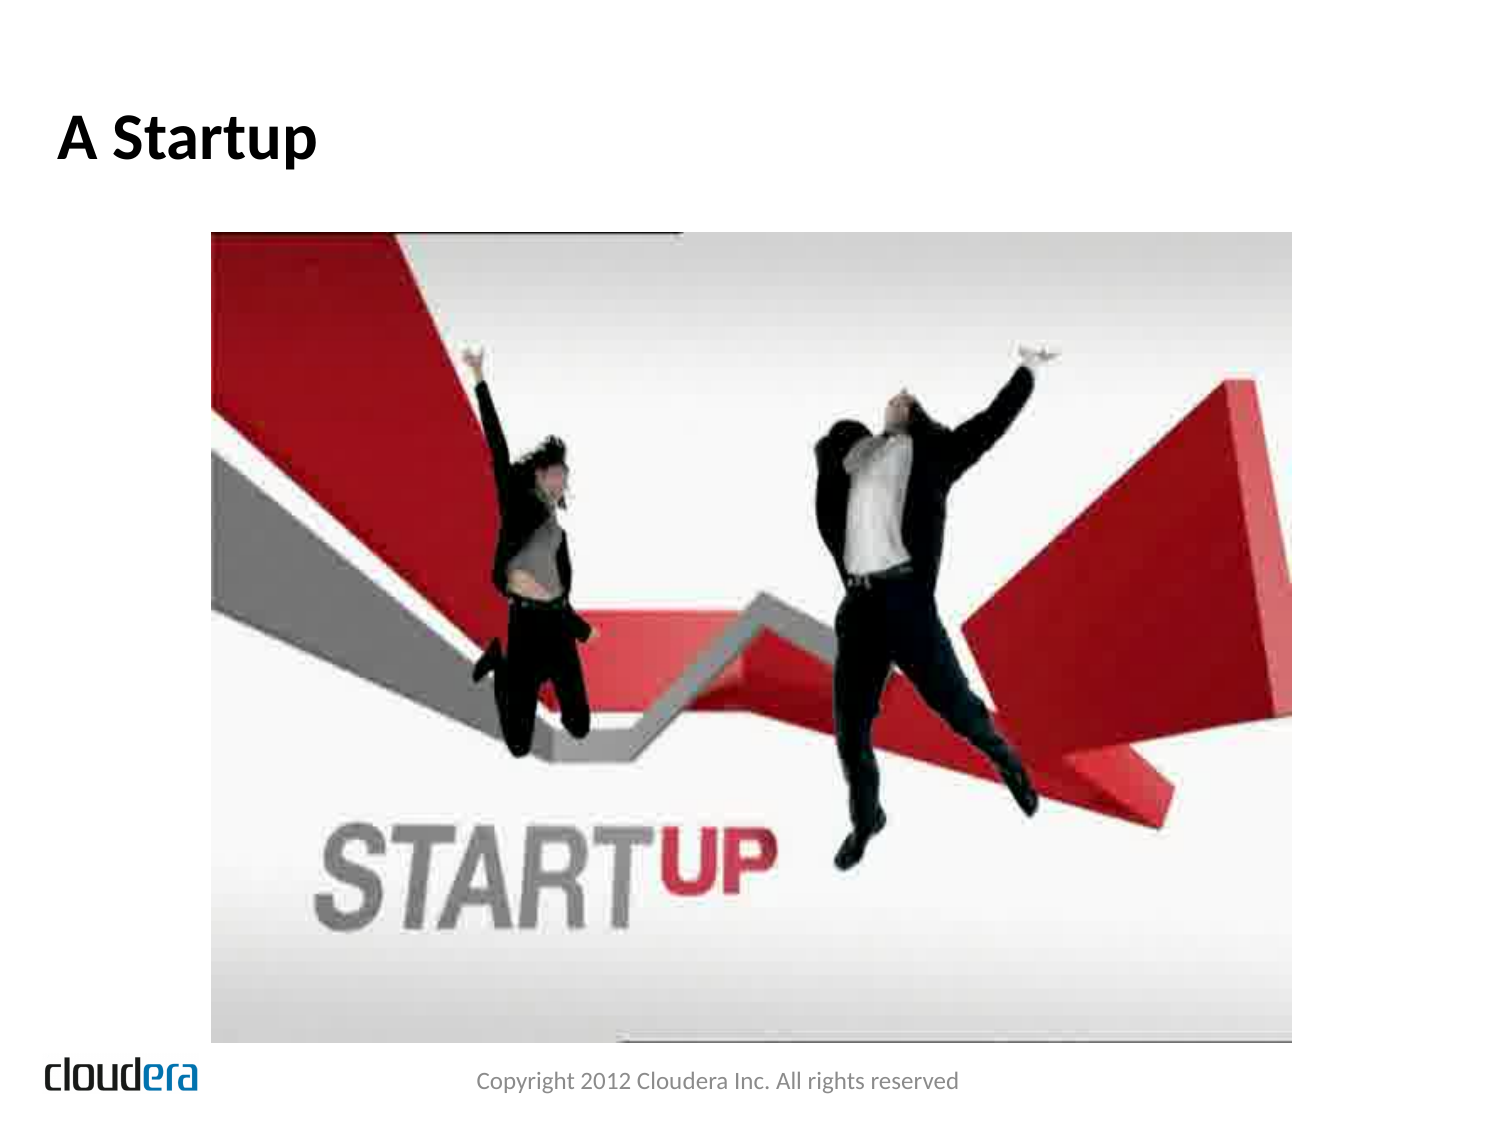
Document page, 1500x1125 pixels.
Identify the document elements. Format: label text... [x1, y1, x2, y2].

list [41, 232, 1462, 1043]
picture [42, 1053, 199, 1094]
footer Copyright 2012 Cloudera Inc. All rights reserved [375, 1064, 1063, 1096]
title A Startup [42, 35, 1461, 231]
